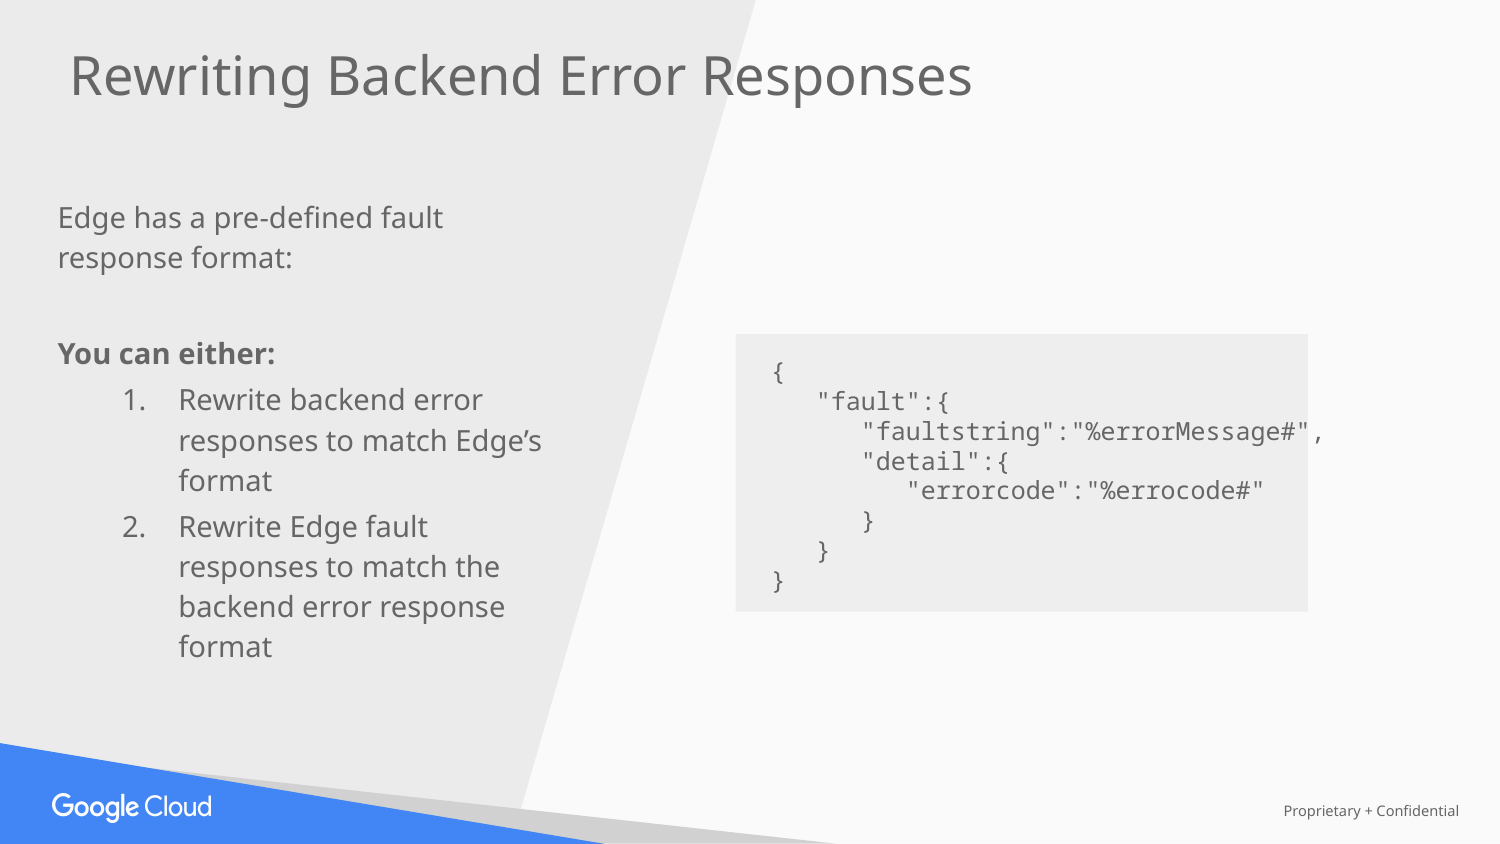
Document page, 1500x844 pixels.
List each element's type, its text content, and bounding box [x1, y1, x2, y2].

text_box { "fault":{ "faultstring":"%errorMessage#", "detail":{ "errorcode":"%errocode#" } } } [755, 340, 1432, 661]
title Rewriting Backend Error Responses [58, 32, 1339, 116]
list Edge has a pre-defined fault response format: You can either: Rewrite backend error responses to match Edge’s format Rewrite Edge fault responses to match the backend error response format [46, 188, 558, 683]
picture [52, 793, 211, 823]
text_box [735, 334, 1308, 612]
